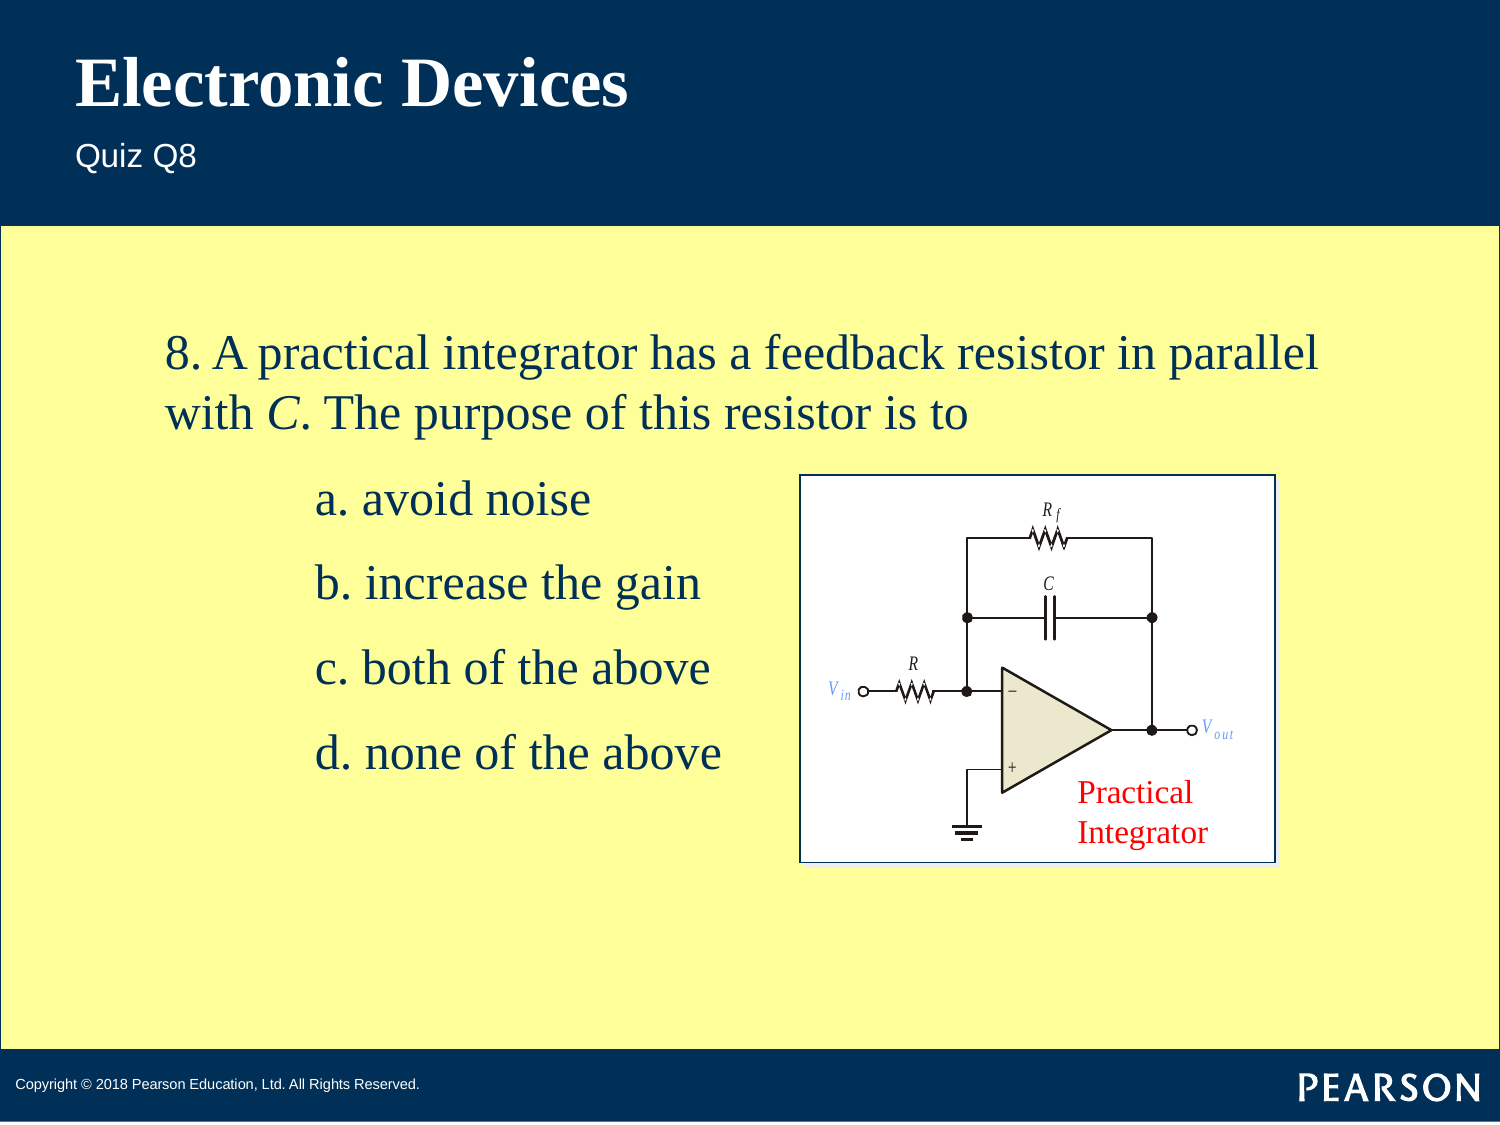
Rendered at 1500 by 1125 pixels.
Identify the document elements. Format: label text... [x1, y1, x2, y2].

text_box Practical Integrator [1062, 762, 1275, 858]
list Quiz Q8 [75, 133, 1425, 200]
text_box [800, 474, 1275, 863]
text_box 8. A practical integrator has a feedback resistor in parallel with C. The purpose of this resistor is to a. avoid noise b. increase the gain c. both of the above d. none of the above [150, 312, 1375, 873]
title Electronic Devices [75, 35, 1425, 133]
text_box [0, 224, 1500, 1050]
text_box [824, 499, 1238, 845]
